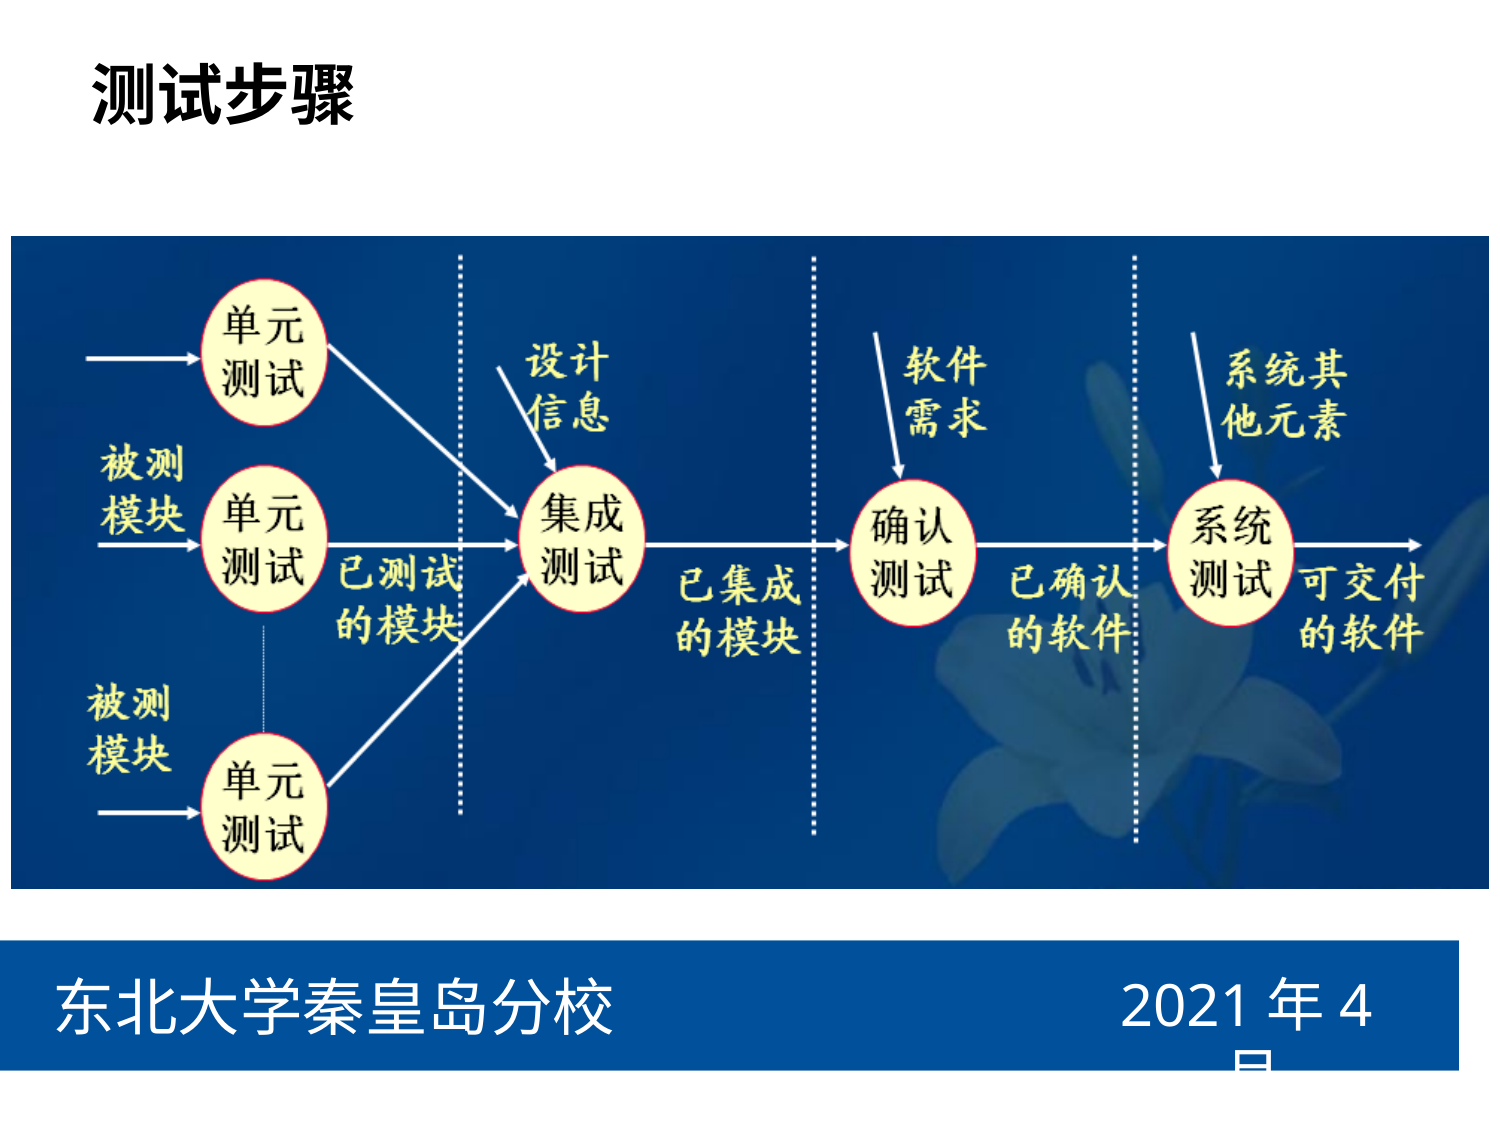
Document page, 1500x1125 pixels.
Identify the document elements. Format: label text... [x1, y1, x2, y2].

title 测试步骤 [74, 44, 1442, 153]
picture [11, 236, 1489, 889]
